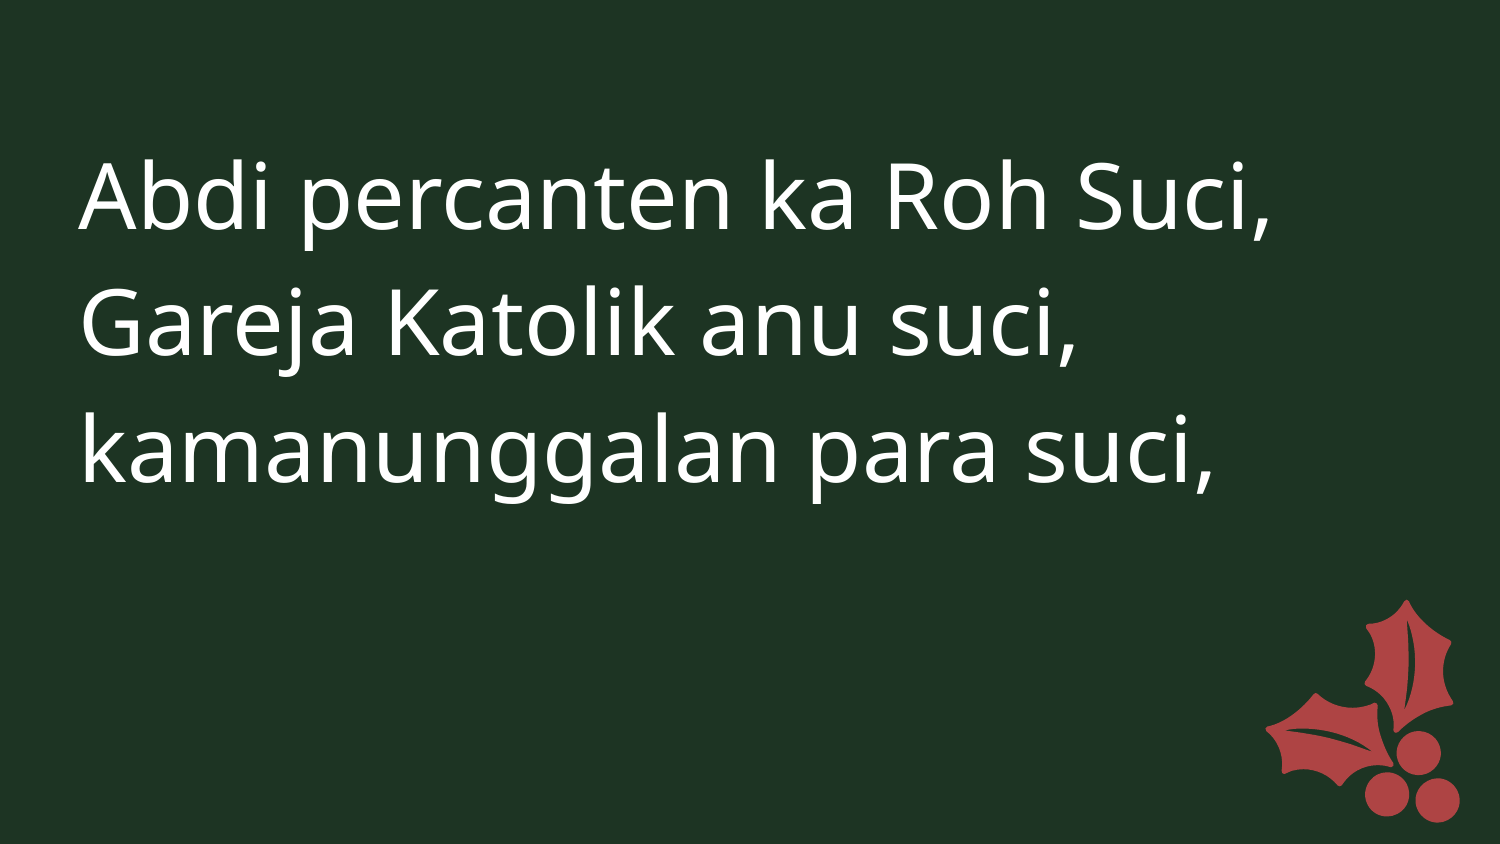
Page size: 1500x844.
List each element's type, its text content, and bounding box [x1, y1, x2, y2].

text_box Abdi percanten ka Roh Suci, Gareja Katolik anu suci, kamanunggalan para suci, [38, 106, 1443, 677]
